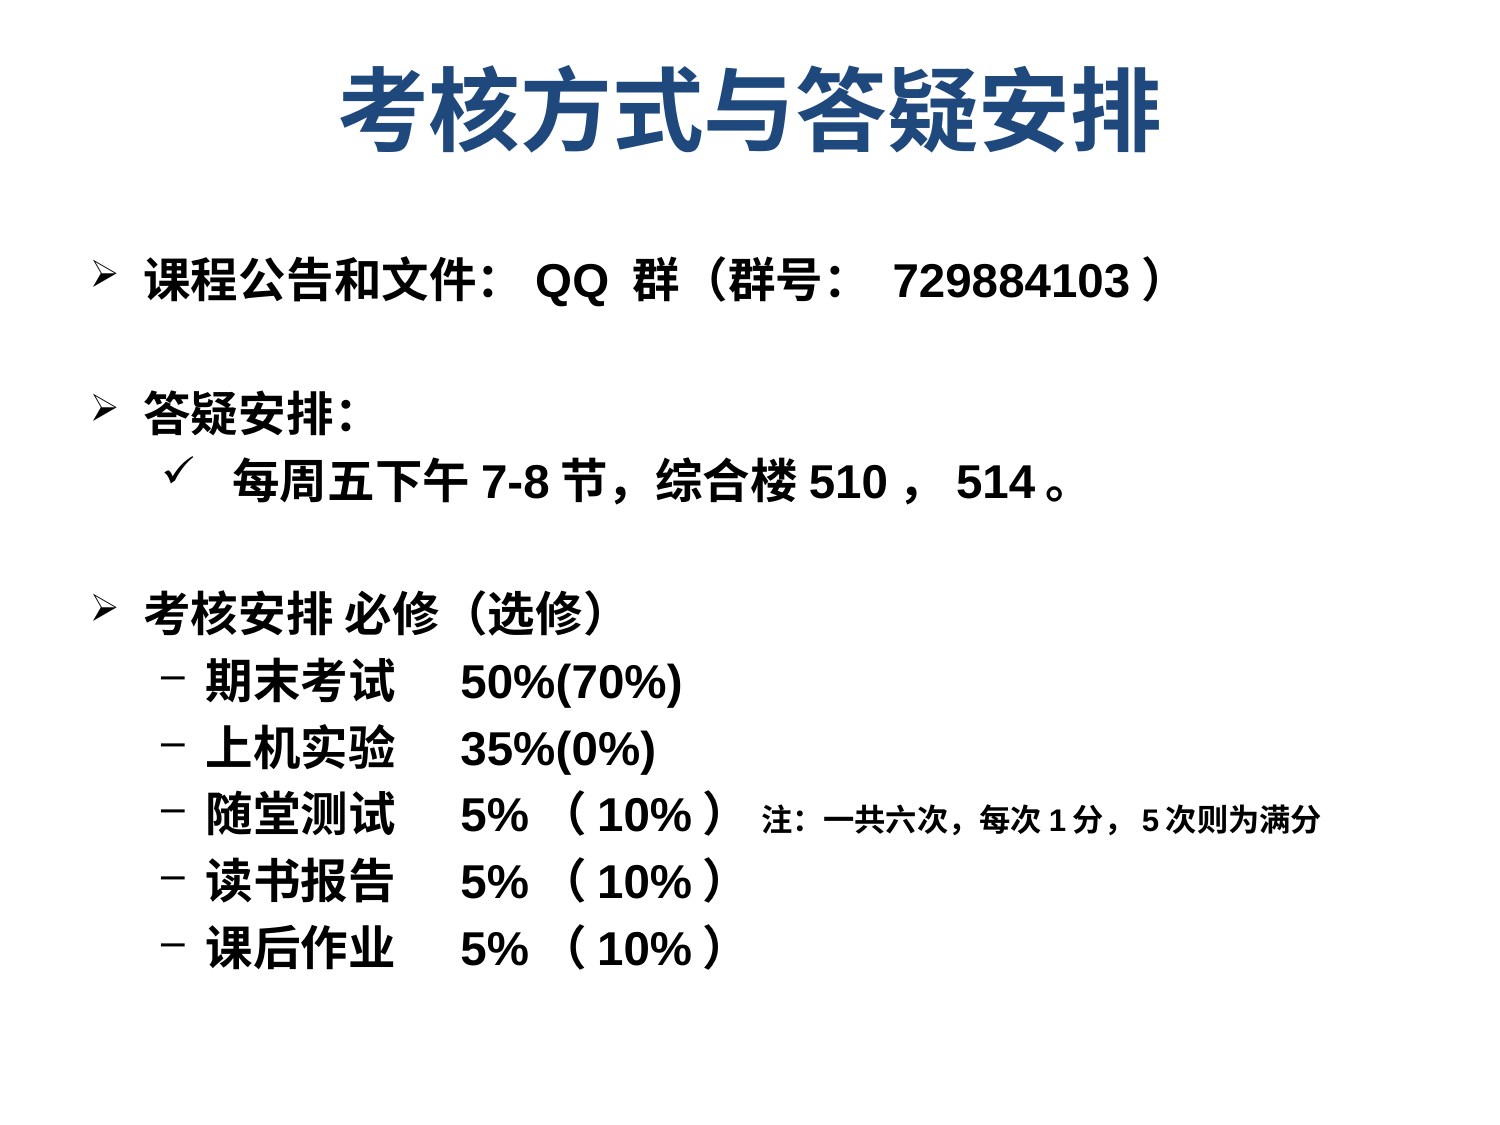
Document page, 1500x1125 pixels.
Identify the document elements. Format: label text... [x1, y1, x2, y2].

text_box 课程公告和文件：QQ 群（群号： 729884103） 答疑安排： 每周五下午7-8节，综合楼510，514。 考核安排 必修（选修） 期末考试 50%(70%) 上机实验 35%(0%) 随堂测试 5%（10%） 注：一共六次，每次1分，5次则为满分 读书报告 5%（10%） 课后作业 5%（10%） [75, 242, 1388, 986]
text_box 考核方式与答疑安排 [74, 45, 1425, 233]
